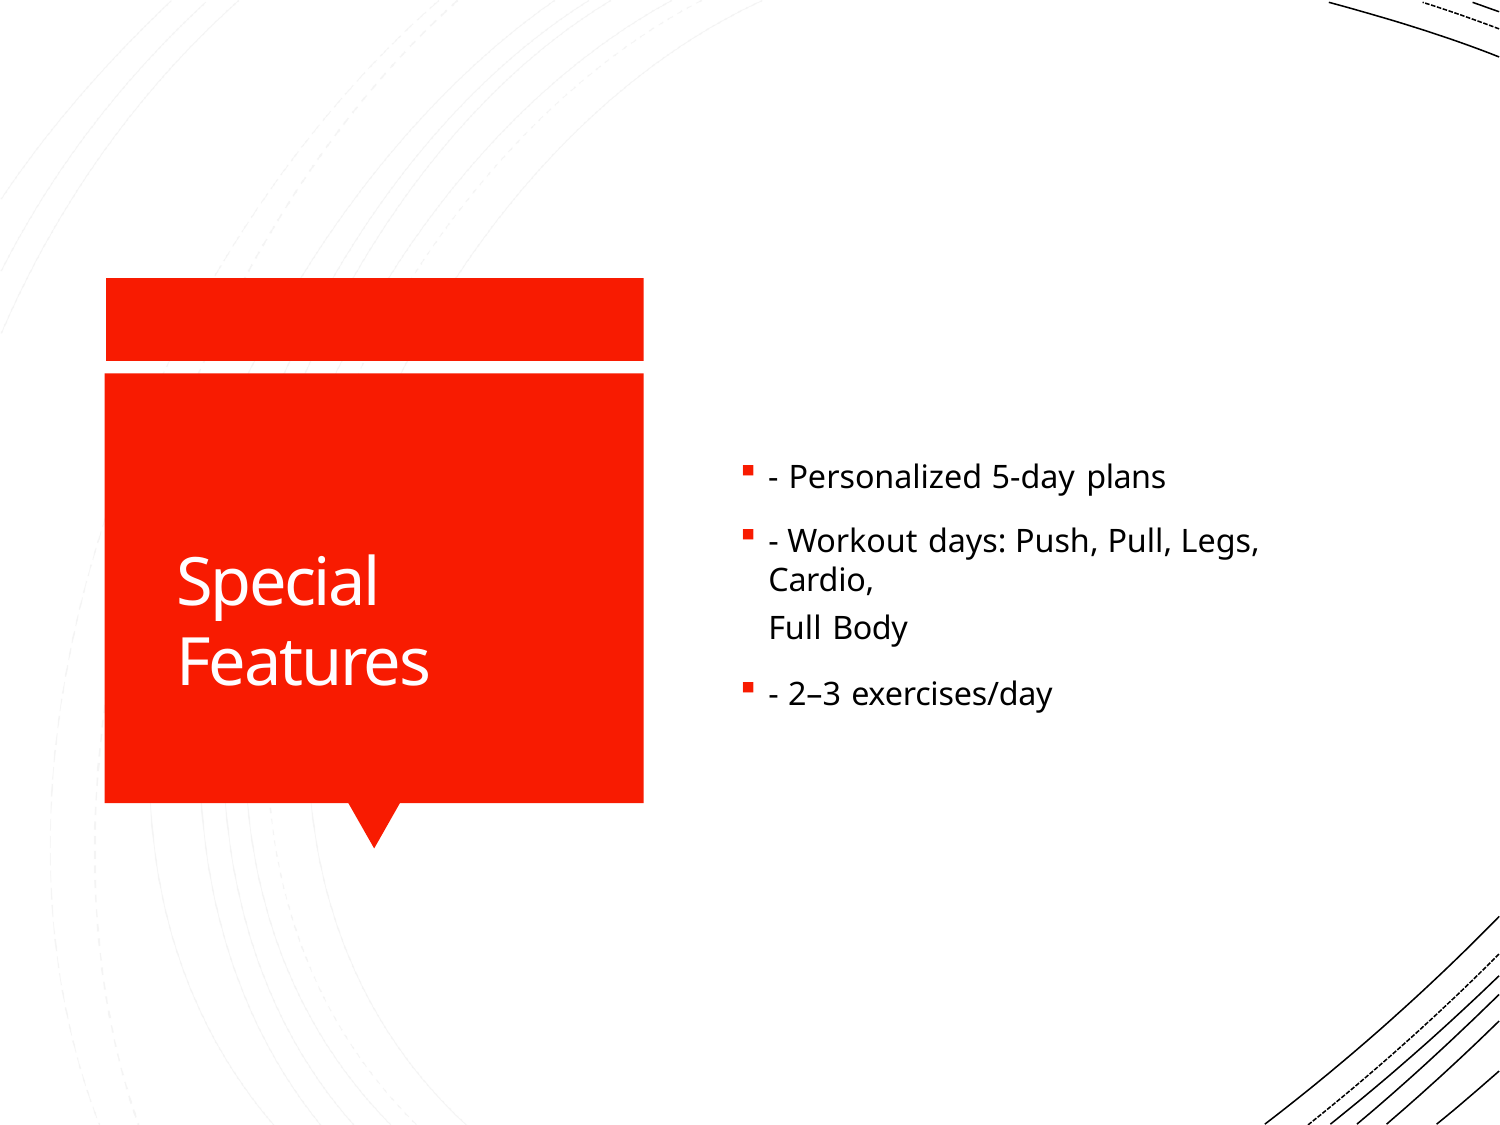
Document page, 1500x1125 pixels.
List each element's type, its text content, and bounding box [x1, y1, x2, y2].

picture [0, 0, 763, 1125]
text_box - Workout days: Push, Pull, Legs, Cardio, Full Body - 2–3 exercises/day [738, 508, 1373, 712]
text_box - Personalized 5-day plans [737, 453, 1172, 495]
text_box Special Features [174, 536, 577, 699]
